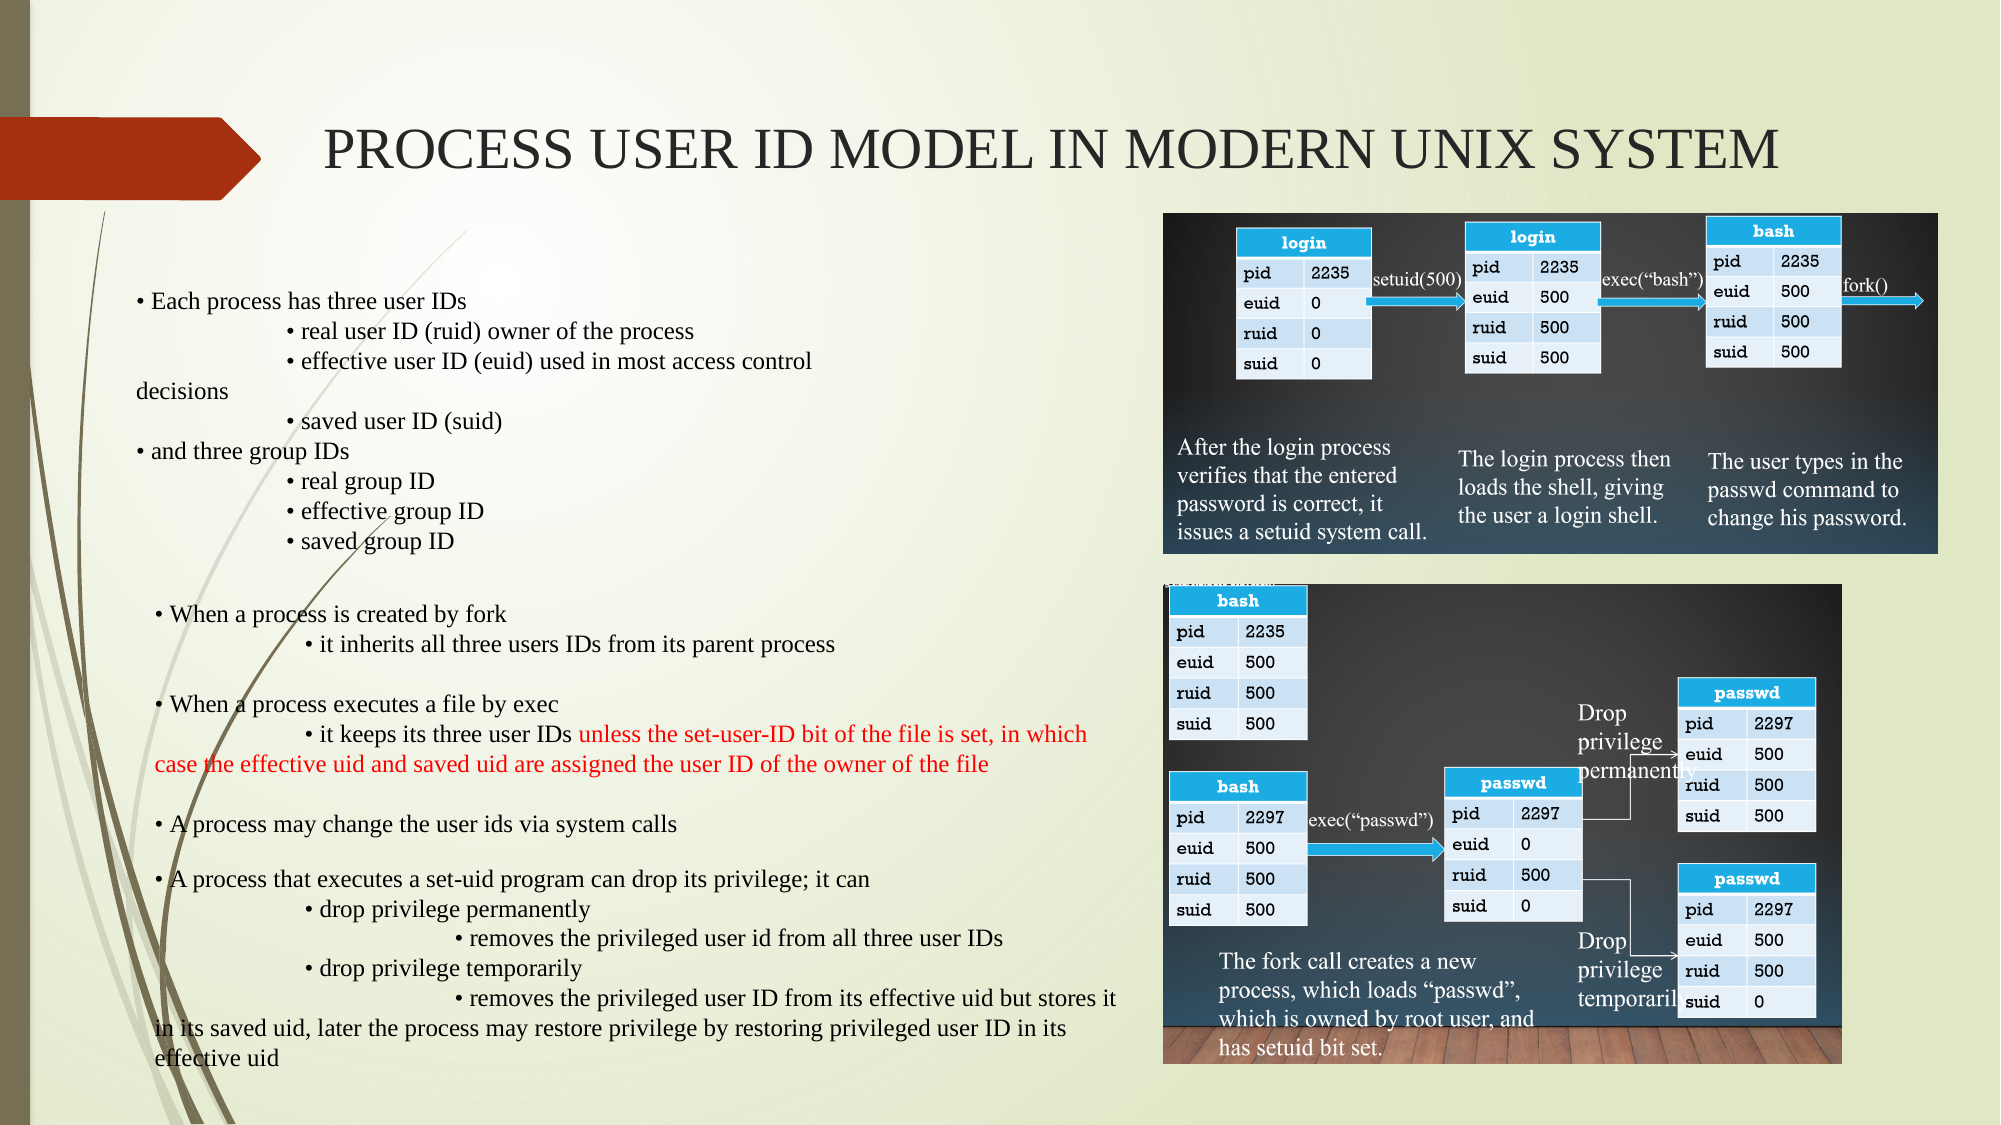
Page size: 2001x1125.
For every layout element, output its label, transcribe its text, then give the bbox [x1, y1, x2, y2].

text_box • Each process has three user IDs • real user ID (ruid) owner of the process • effective user ID (euid) used in most access control decisions • saved user ID (suid) • and three group IDs • real group ID • effective group ID • saved group ID [121, 277, 858, 562]
picture [1162, 584, 1842, 1064]
title PROCESS USER ID MODEL IN MODERN UNIX SYSTEM [308, 102, 1985, 313]
text_box • When a process is created by fork • it inherits all three users IDs from its parent process • When a process executes a file by exec • it keeps its three user IDs unless the set-user-ID bit of the file is set, in which case the effective uid and saved uid are assigned the user ID of the owner of the file • A process may change the user ids via system calls [139, 590, 1140, 845]
text_box • A process that executes a set-uid program can drop its privilege; it can • drop privilege permanently • removes the privileged user id from all three user IDs • drop privilege temporarily • removes the privileged user ID from its effective uid but stores it in its saved uid, later the process may restore privilege by restoring privileged user ID in its effective uid [139, 854, 1140, 1079]
picture [1162, 213, 1938, 554]
